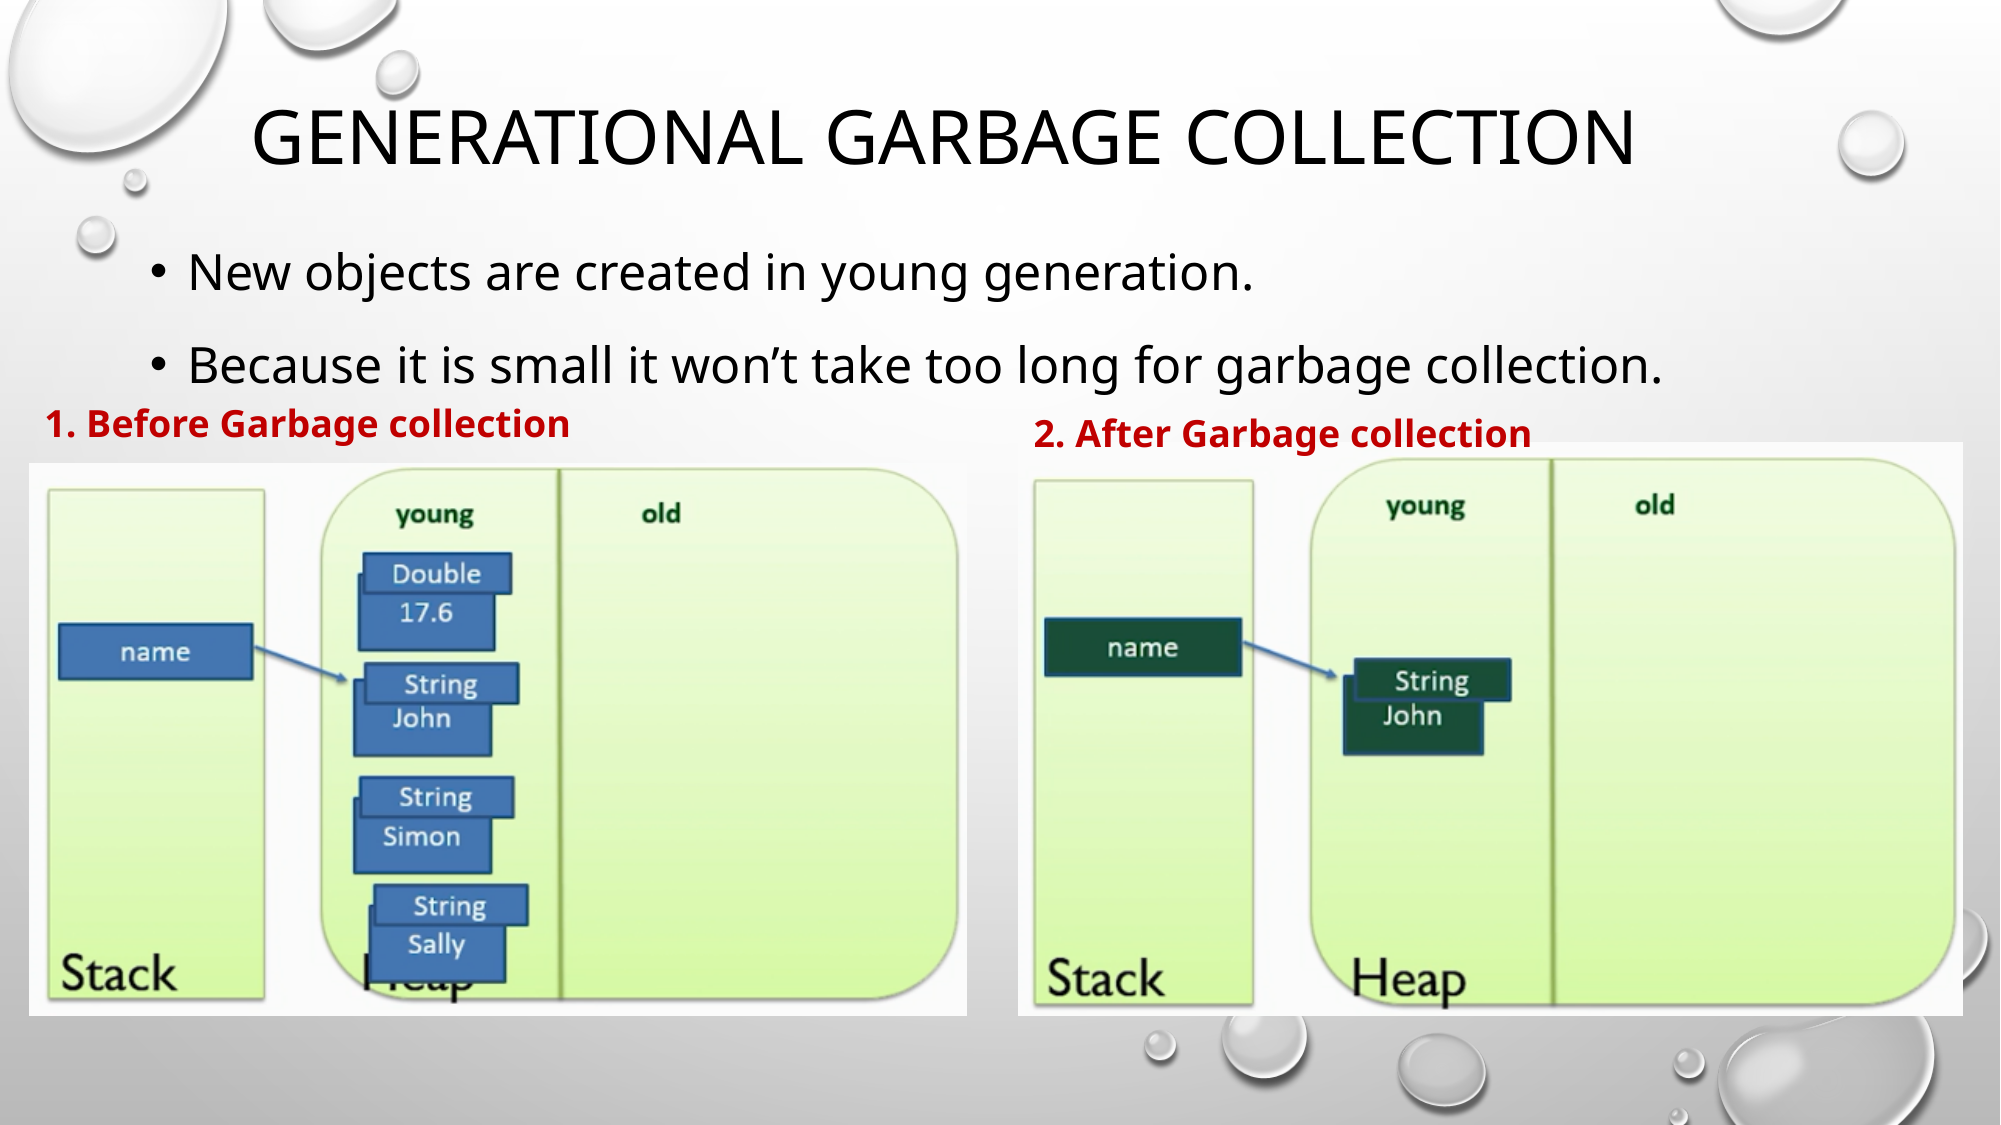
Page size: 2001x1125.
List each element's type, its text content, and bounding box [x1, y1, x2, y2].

text_box 2. After Garbage collection [1018, 402, 1911, 442]
title Generational Garbage collection [235, 79, 1757, 202]
list New objects are created in young generation. Because it is small it won’t take too long for garbage collection. [134, 220, 1834, 1072]
picture [0, 0, 2000, 1125]
text_box 1. Before Garbage collection [29, 393, 922, 453]
